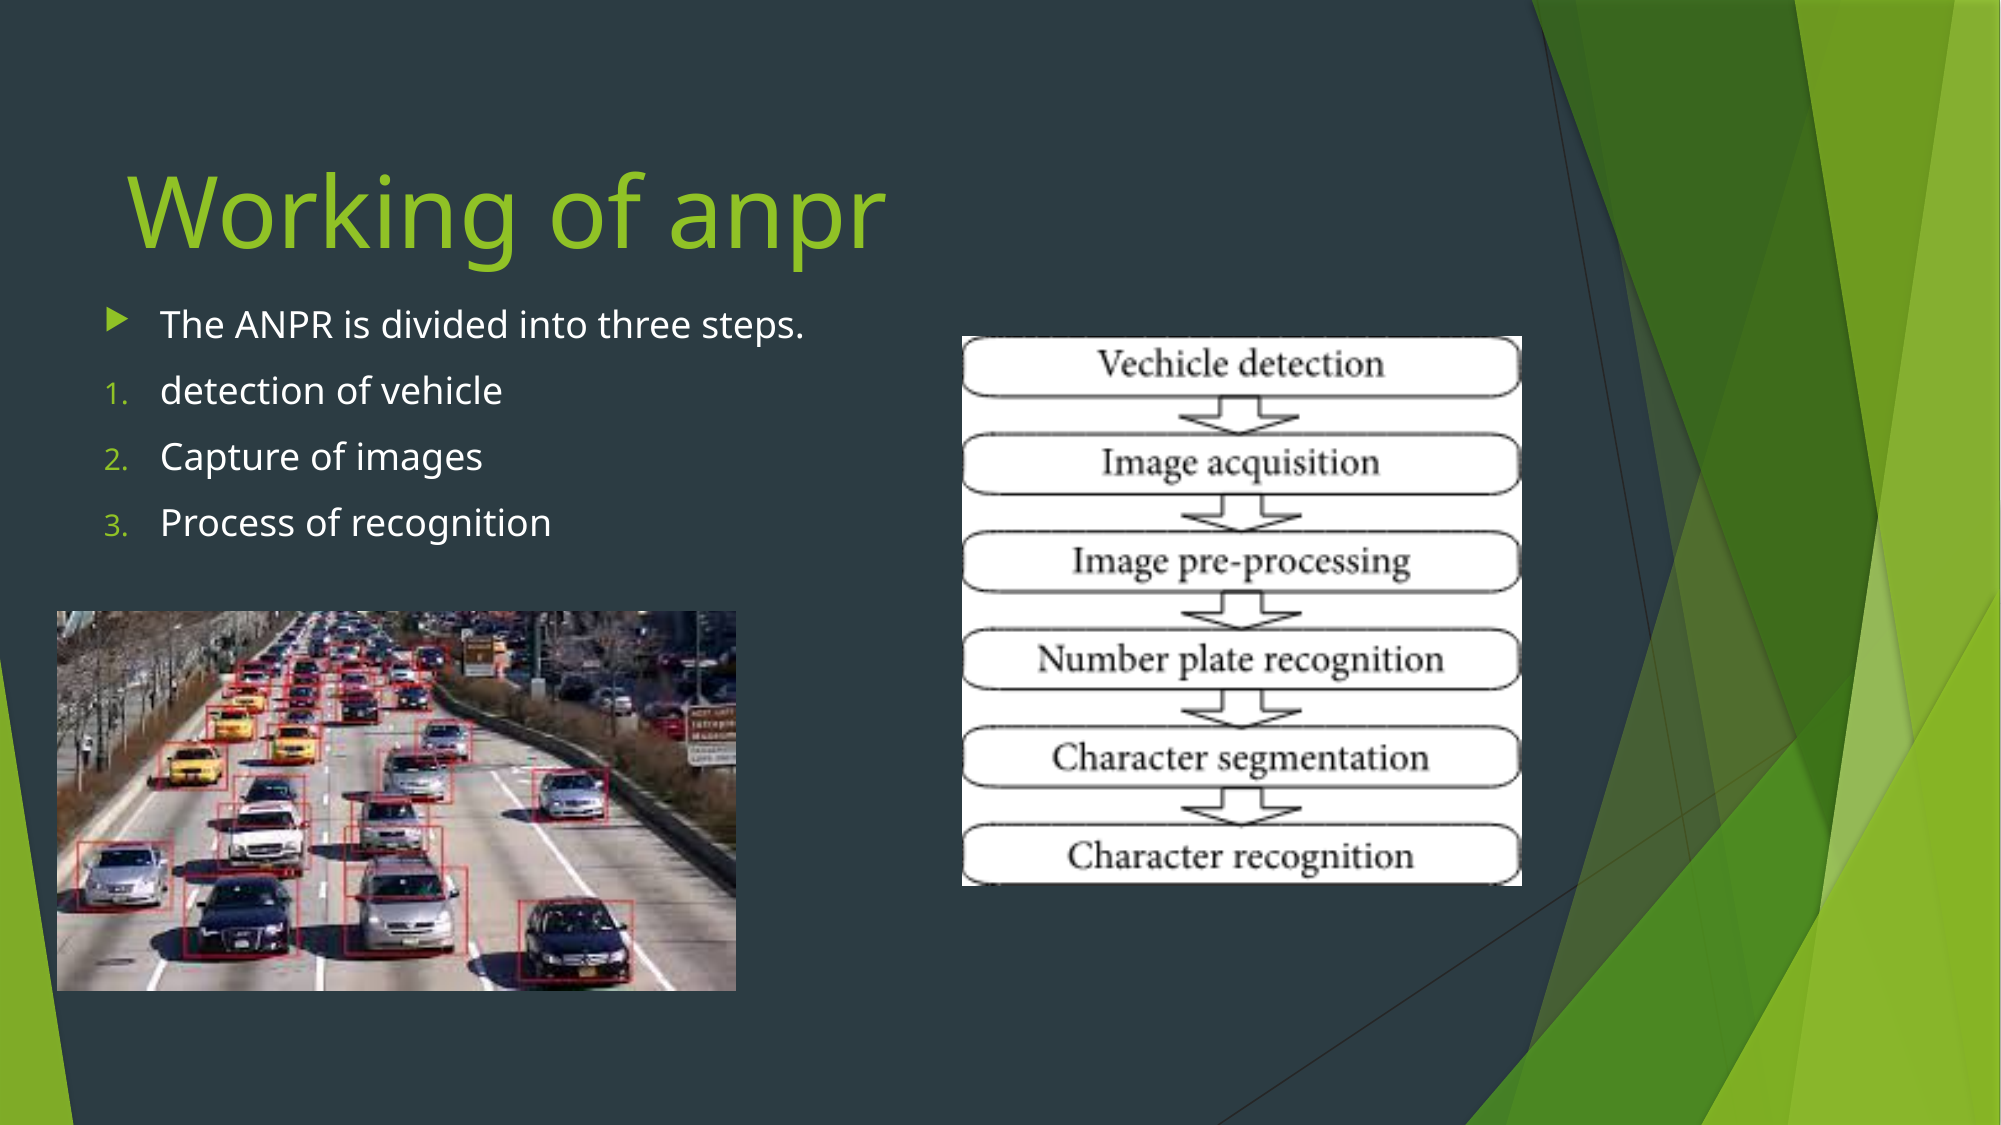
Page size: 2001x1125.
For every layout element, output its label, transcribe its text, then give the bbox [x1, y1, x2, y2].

picture [962, 336, 1522, 886]
picture [56, 610, 736, 992]
title Working of anpr [111, 140, 1522, 278]
list The ANPR is divided into three steps. detection of vehicle Capture of images Process of recognition [88, 293, 1522, 992]
